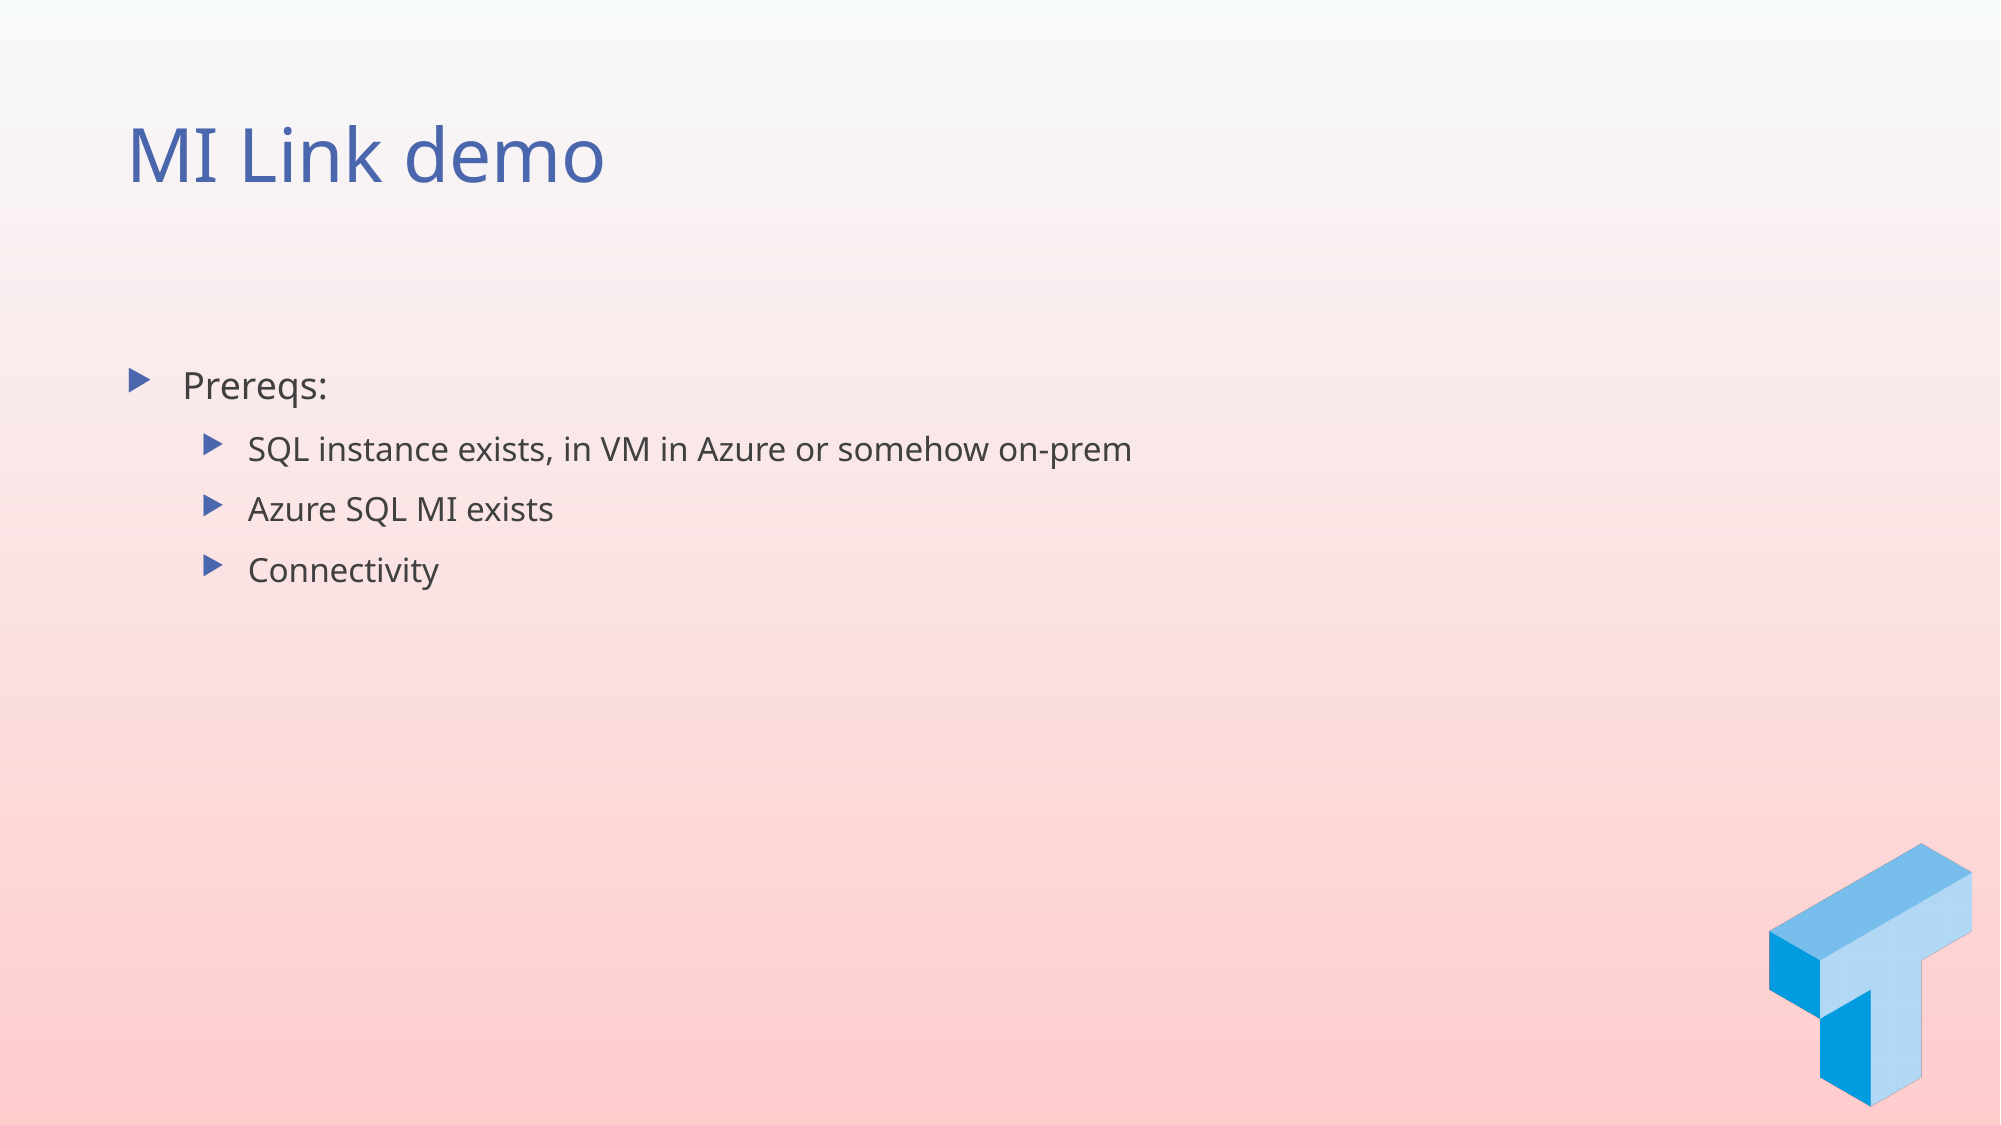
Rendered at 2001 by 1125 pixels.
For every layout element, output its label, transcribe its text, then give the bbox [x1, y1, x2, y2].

list Prereqs: SQL instance exists, in VM in Azure or somehow on-prem Azure SQL MI exists Connectivity [111, 354, 1522, 992]
picture [1744, 818, 2001, 1122]
title MI Link demo [111, 99, 1522, 317]
